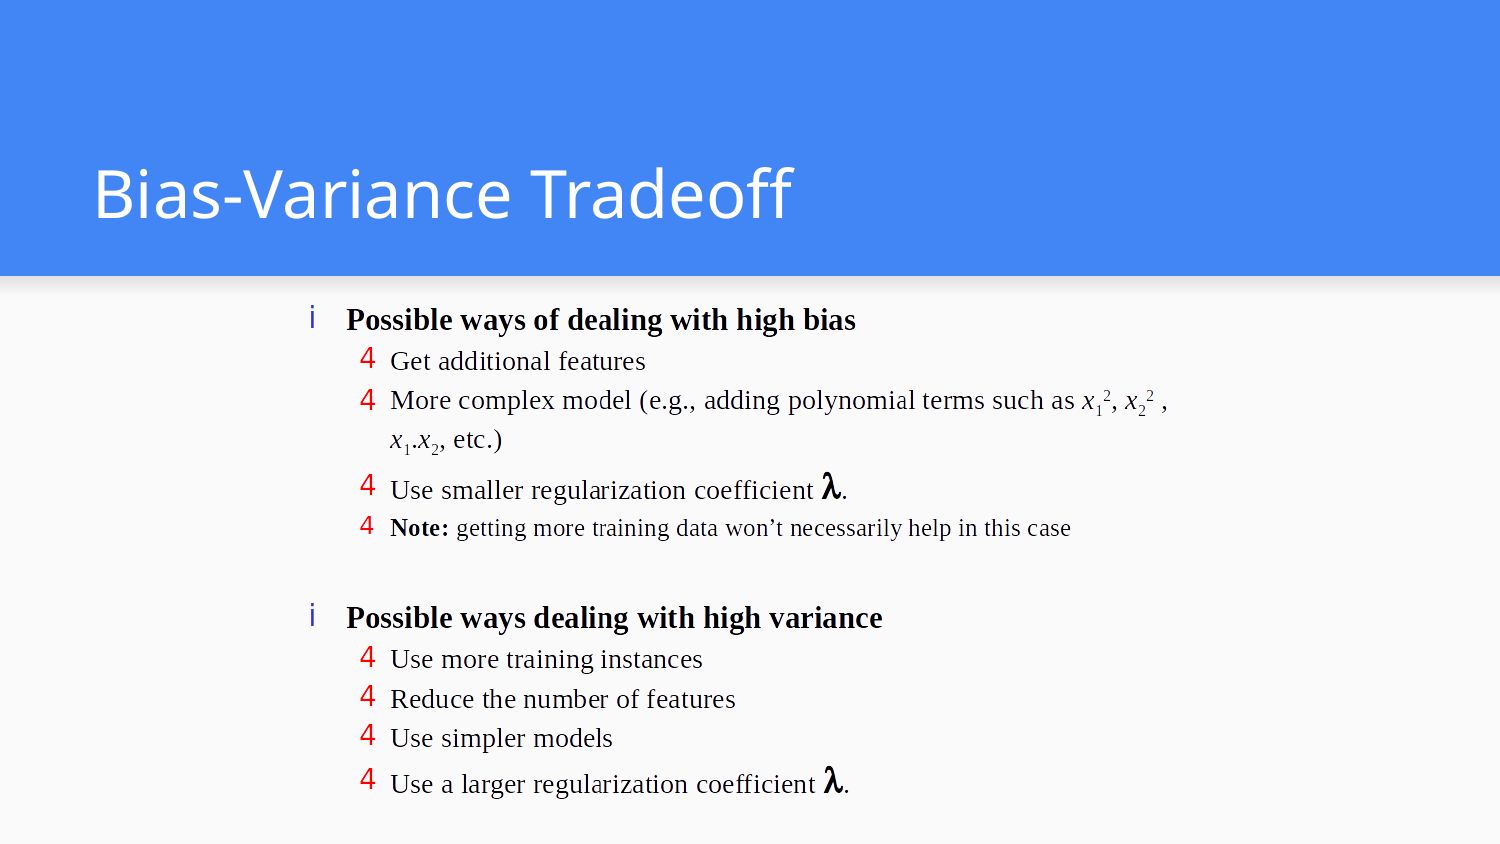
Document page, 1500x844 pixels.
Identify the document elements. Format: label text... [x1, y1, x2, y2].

title Bias-Variance Tradeoff [77, 121, 1427, 248]
picture [298, 294, 1206, 842]
